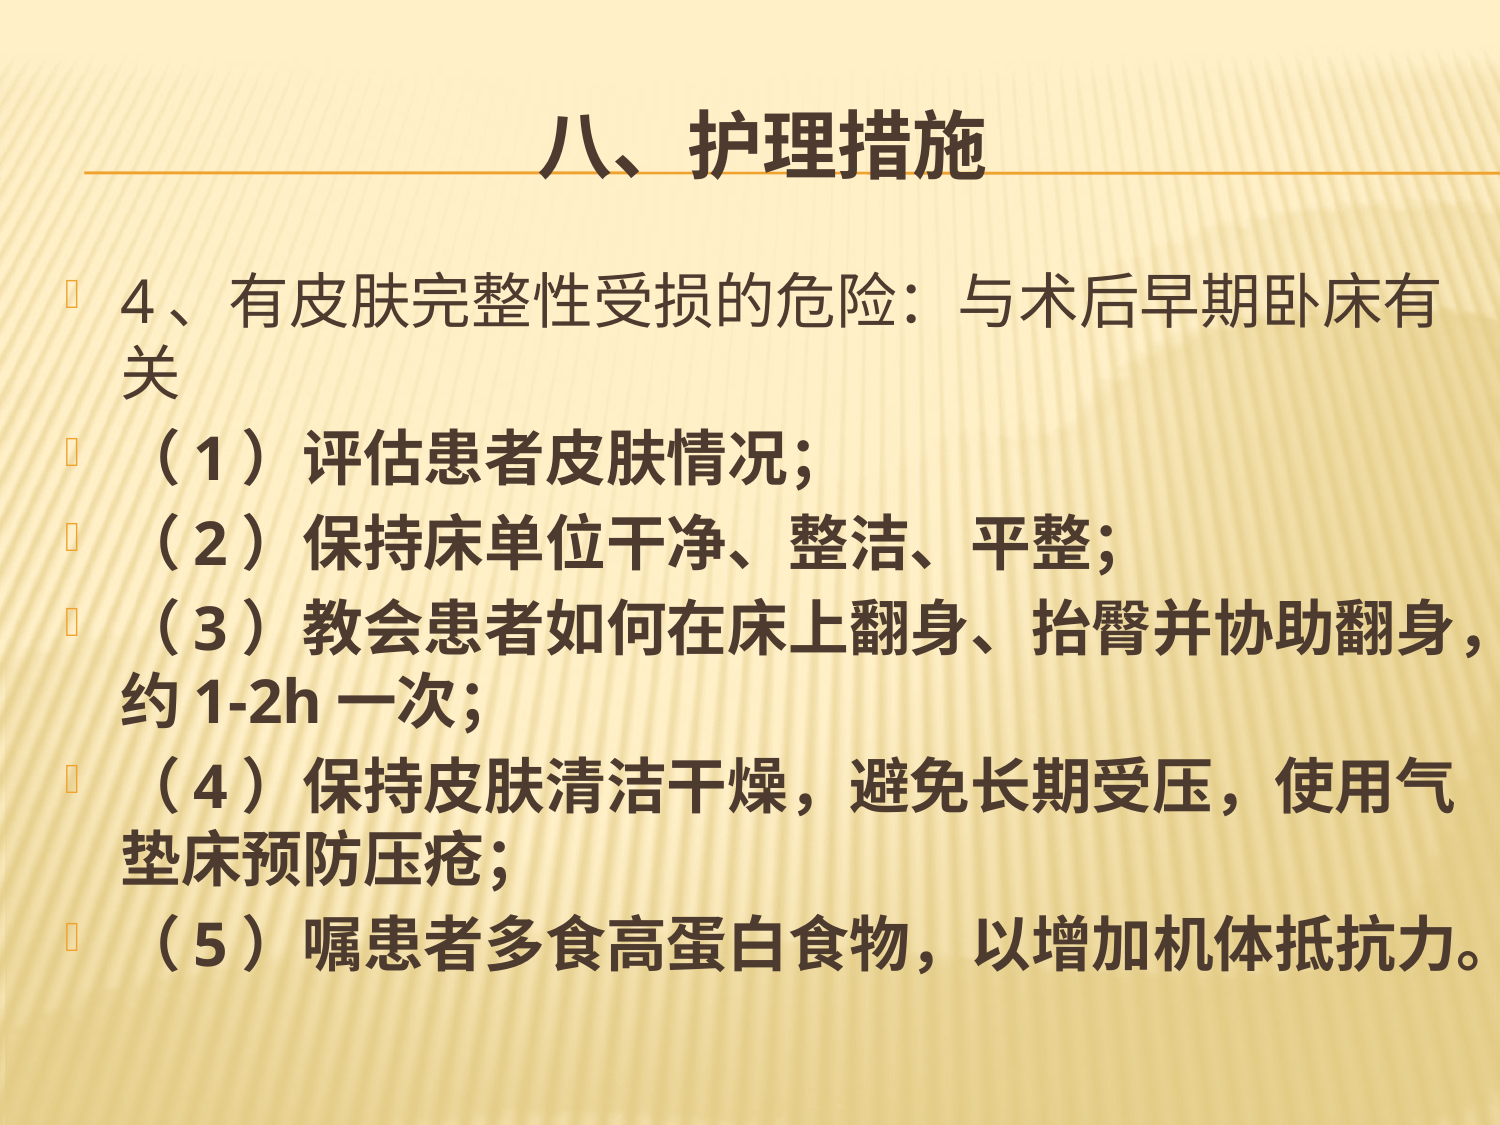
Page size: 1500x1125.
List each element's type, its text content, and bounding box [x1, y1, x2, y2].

title 八、护理措施 [50, 75, 1475, 213]
list 4、有皮肤完整性受损的危险：与术后早期卧床有关 （1）评估患者皮肤情况； （2）保持床单位干净、整洁、平整； （3）教会患者如何在床上翻身、抬臀并协助翻身，约1-2h一次； （4）保持皮肤清洁干燥，避免长期受压，使用气垫床预防压疮； （5）嘱患者多食高蛋白食物，以增加机体抵抗力。 [50, 254, 1475, 998]
